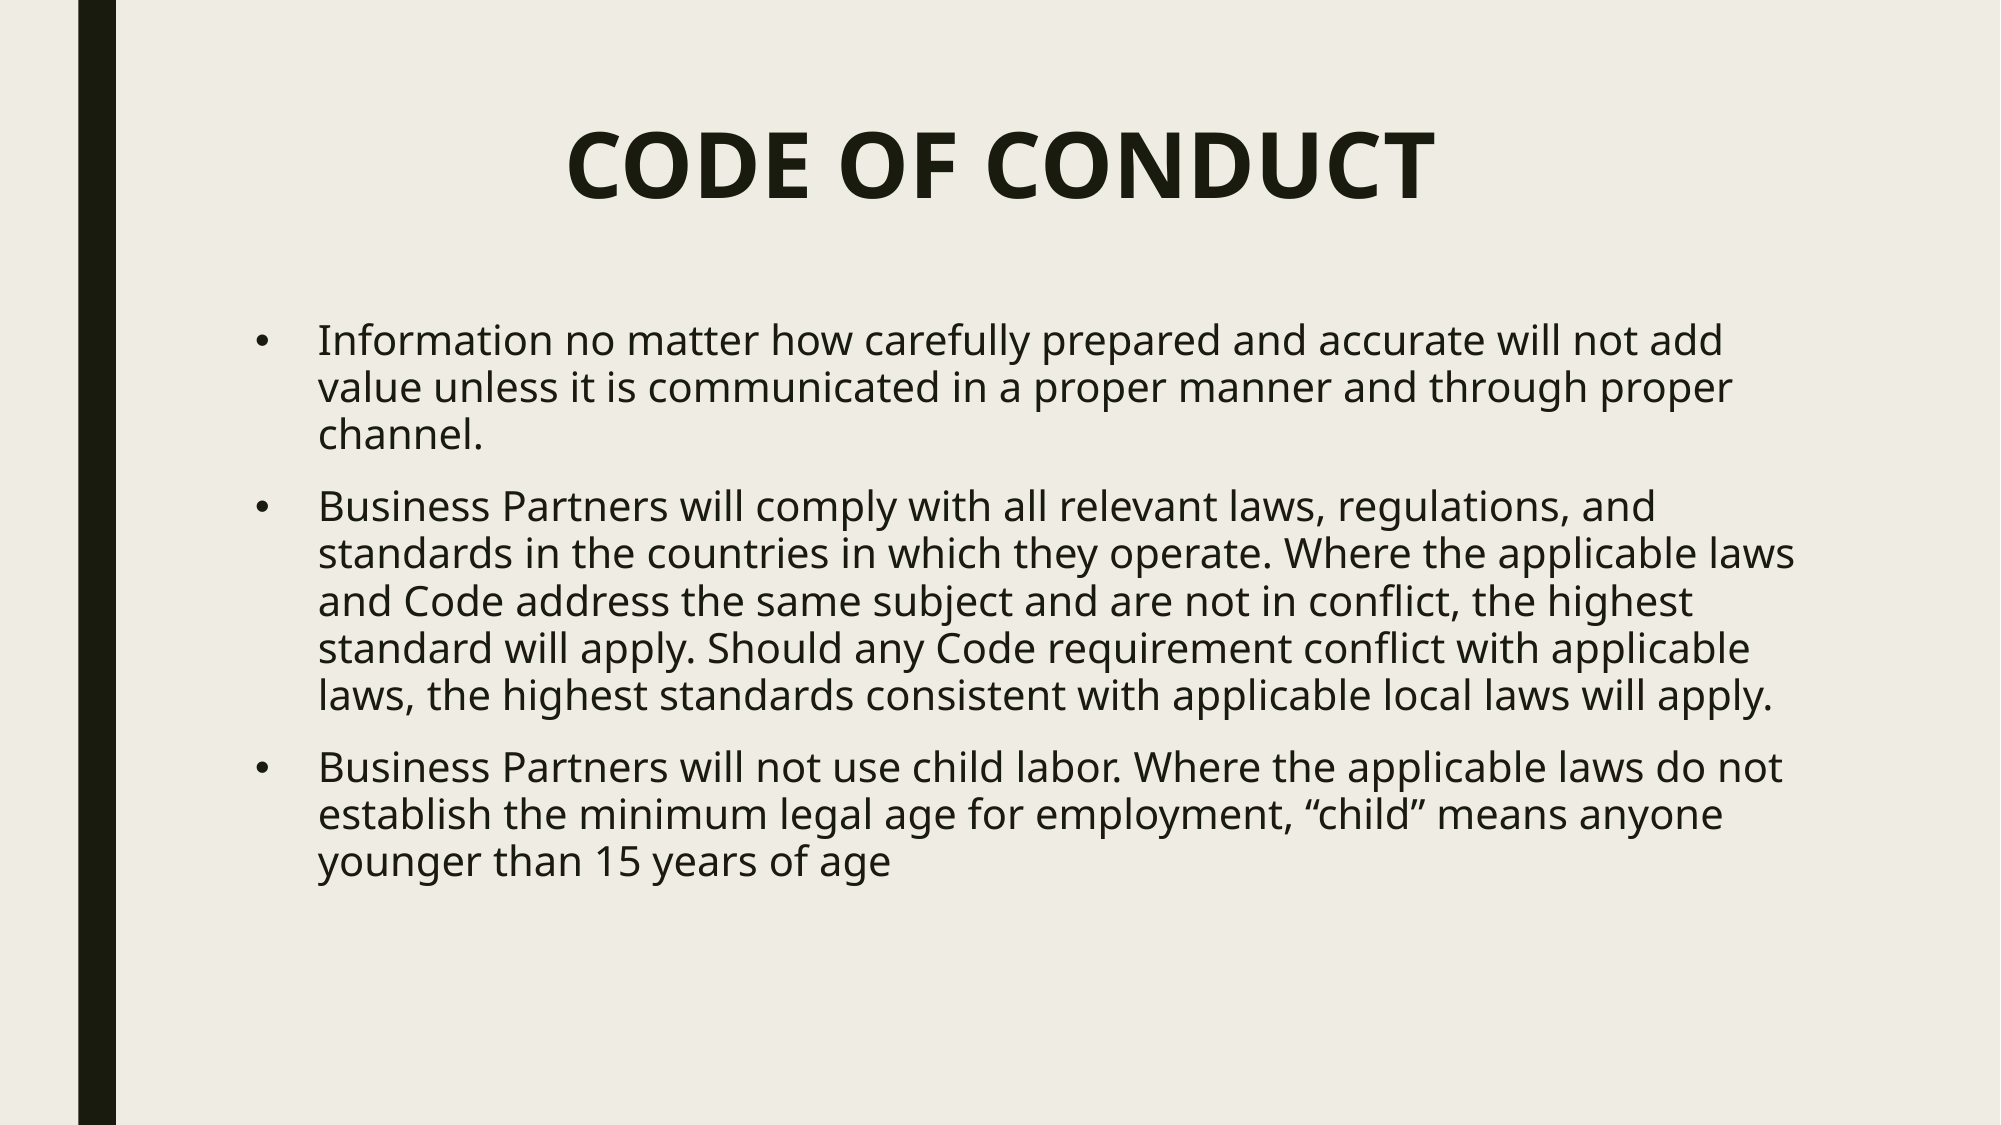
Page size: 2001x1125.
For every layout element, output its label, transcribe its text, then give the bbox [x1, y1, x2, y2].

title CODE OF CONDUCT [225, 112, 1800, 252]
list Information no matter how carefully prepared and accurate will not add value unless it is communicated in a proper manner and through proper channel. Business Partners will comply with all relevant laws, regulations, and standards in the countries in which they operate. Where the applicable laws and Code address the same subject and are not in conflict, the highest standard will apply. Should any Code requirement conflict with applicable laws, the highest standards consistent with applicable local laws will apply. Business Partners will not use child labor. Where the applicable laws do not establish the minimum legal age for employment, “child” means anyone younger than 15 years of age [240, 310, 1815, 1125]
